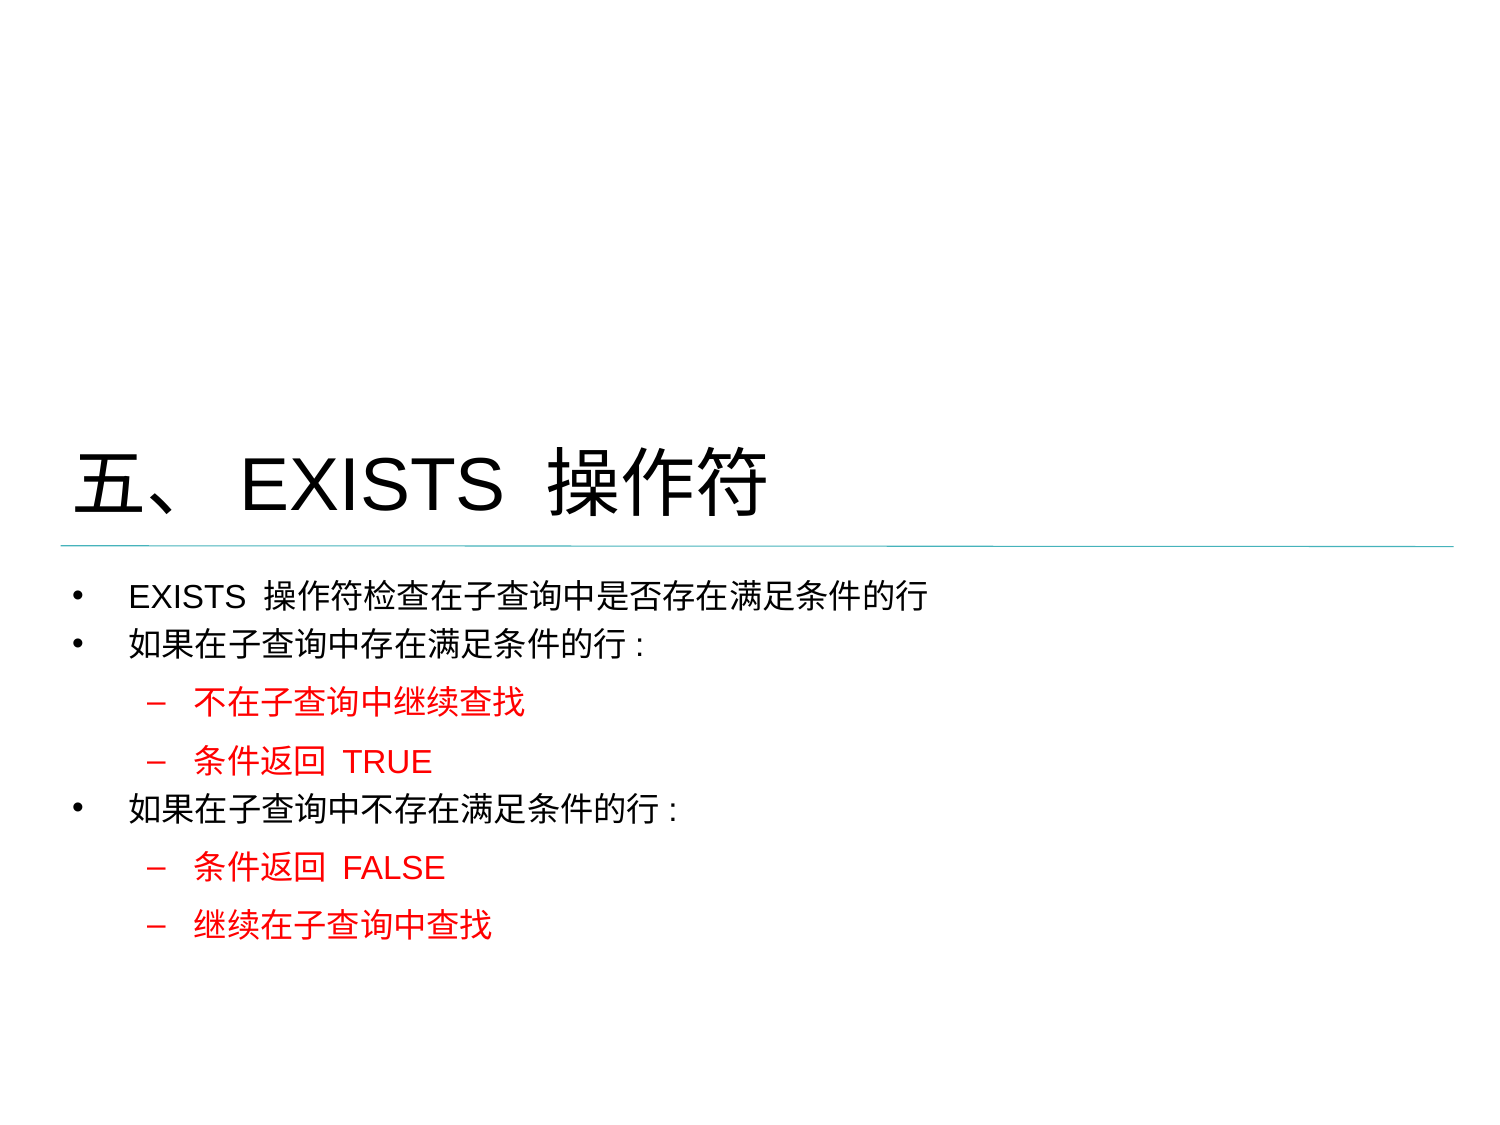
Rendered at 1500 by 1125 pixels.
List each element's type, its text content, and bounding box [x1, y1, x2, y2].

text_box 五、EXISTS 操作符 [60, 321, 1454, 532]
text_box EXISTS 操作符检查在子查询中是否存在满足条件的行 如果在子查询中存在满足条件的行: 不在子查询中继续查找 条件返回 TRUE 如果在子查询中不存在满足条件的行: 条件返回 FALSE 继续在子查询中查找 [60, 562, 1454, 984]
